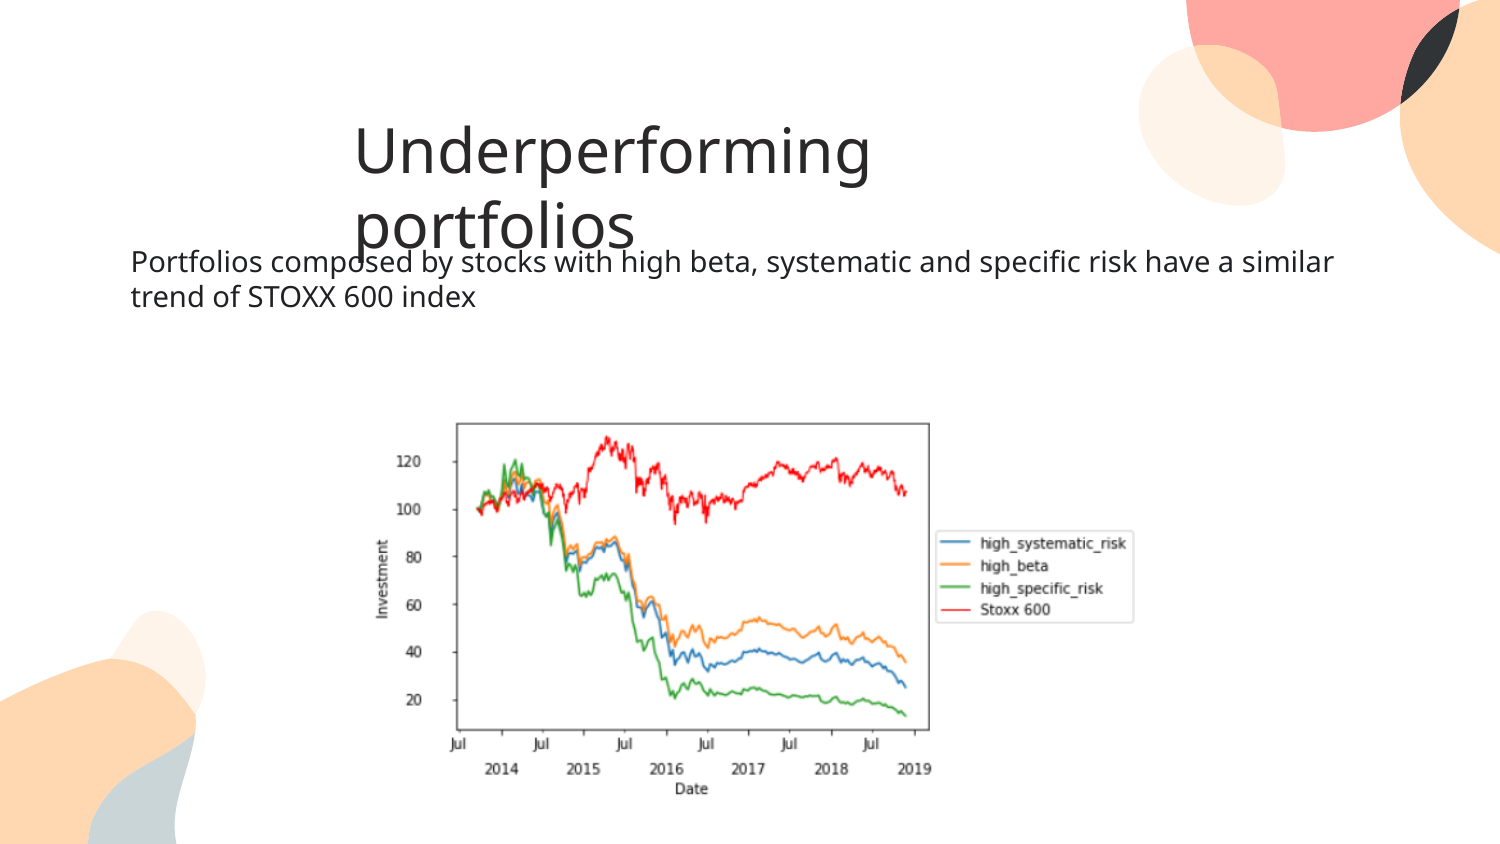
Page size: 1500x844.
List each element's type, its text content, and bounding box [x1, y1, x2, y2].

picture [365, 421, 1135, 798]
text_box Portfolios composed by stocks with high beta, systematic and specific risk have a similar trend of STOXX 600 index [115, 236, 1384, 321]
title Underperforming portfolios [338, 96, 1162, 187]
